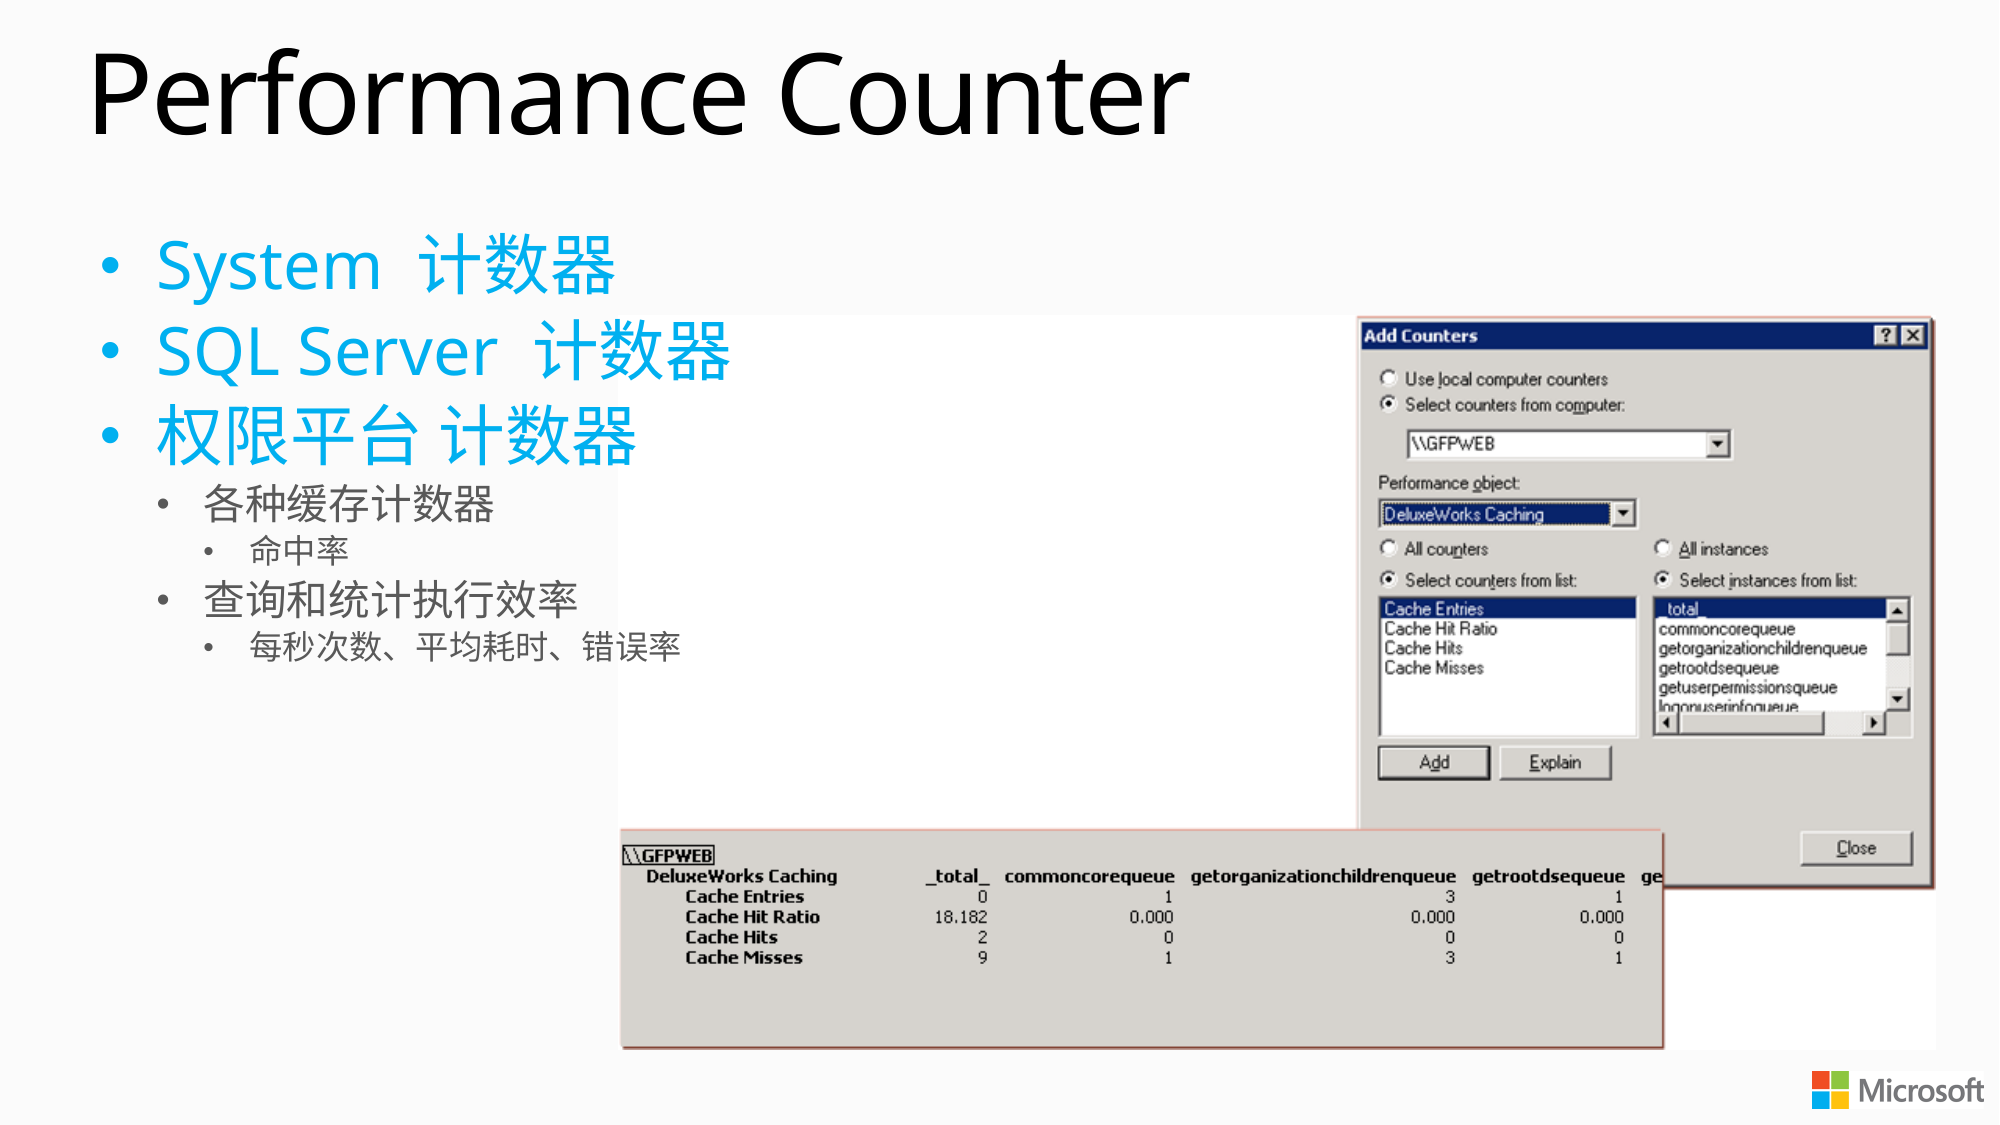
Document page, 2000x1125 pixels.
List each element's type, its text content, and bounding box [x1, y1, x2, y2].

picture [618, 412, 624, 420]
picture [618, 315, 1937, 1050]
text_box System 计数器 SQL Server 计数器 权限平台 计数器 各种缓存计数器 命中率 查询和统计执行效率 每秒次数、平均耗时、错误率 [85, 224, 813, 1050]
picture [1812, 1071, 1984, 1109]
title Performance Counter [85, 37, 1914, 161]
picture [618, 358, 624, 365]
picture [618, 450, 624, 458]
